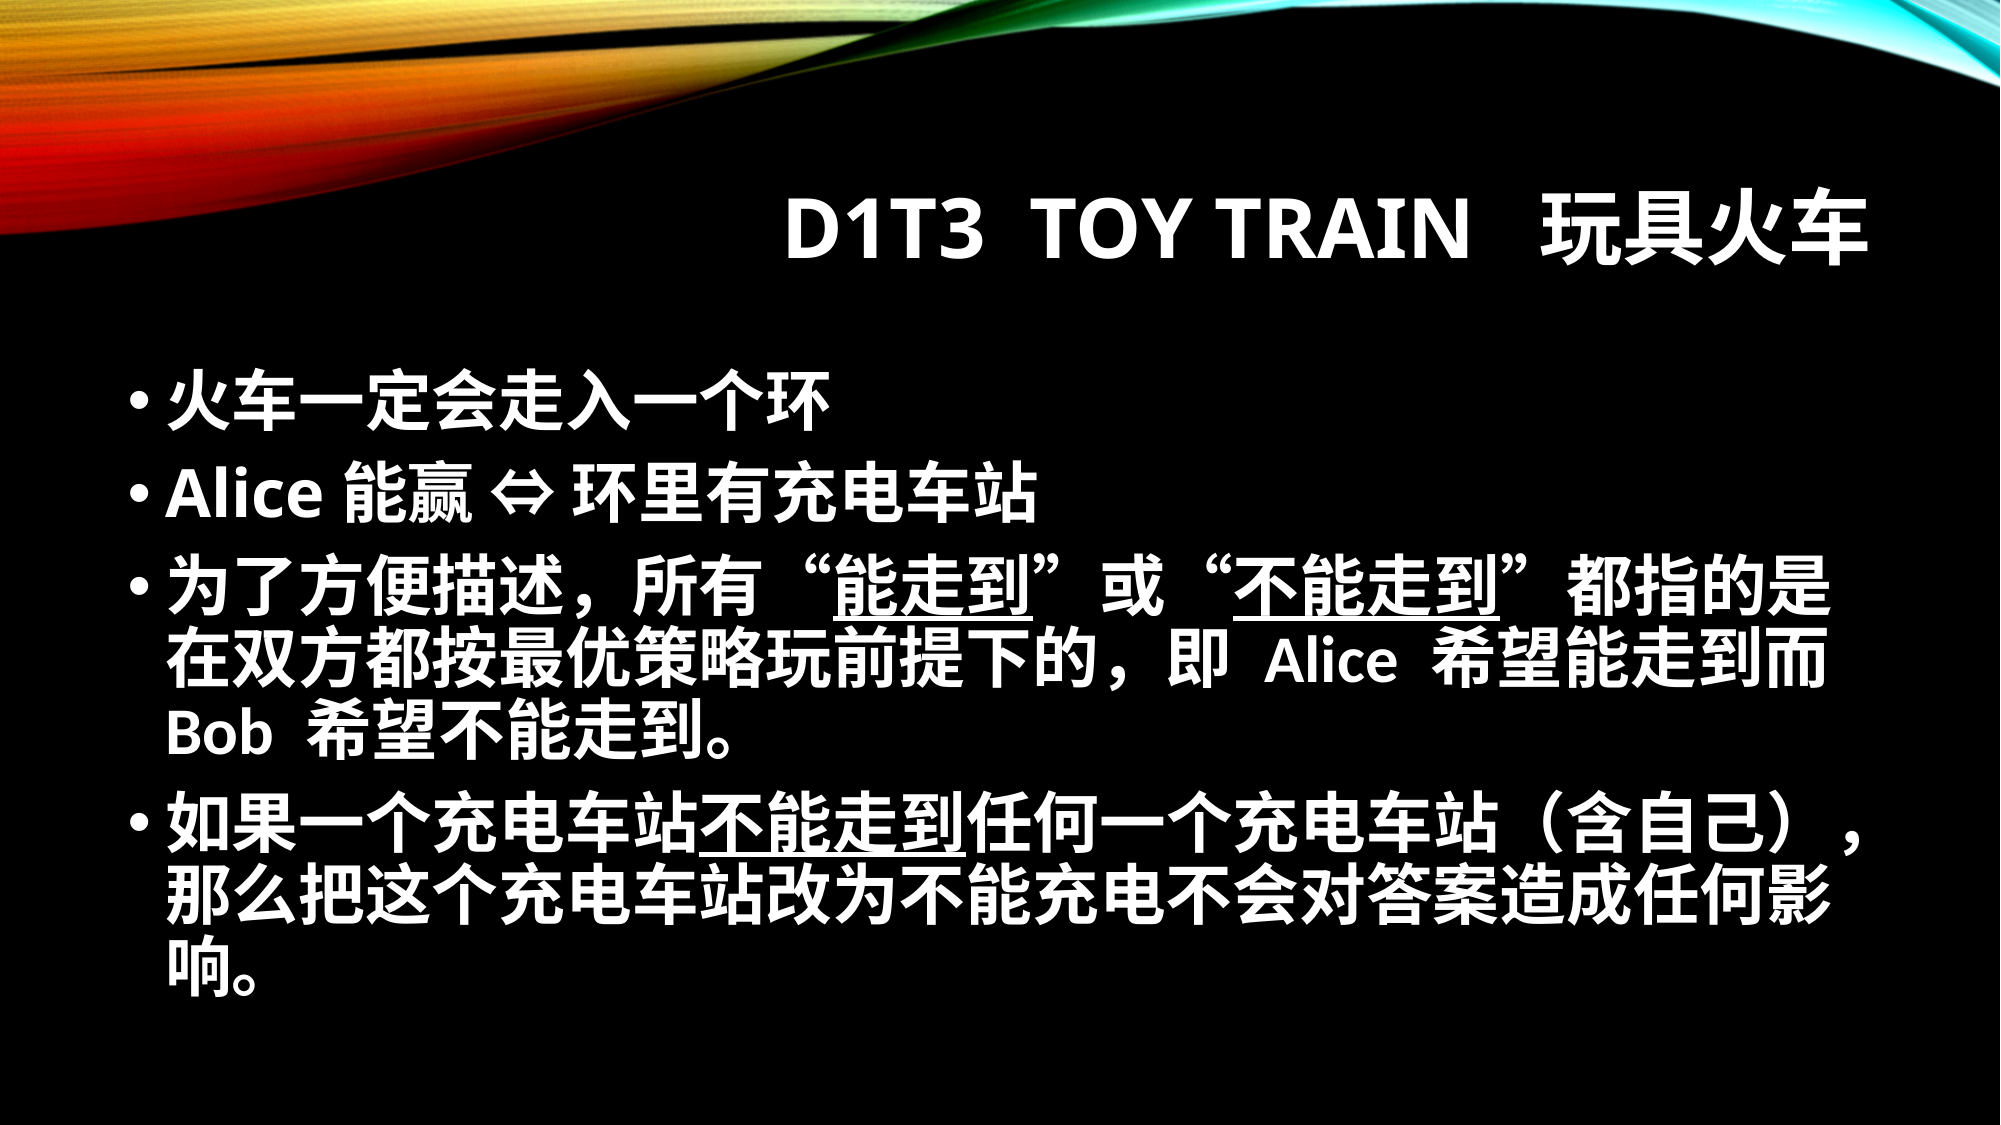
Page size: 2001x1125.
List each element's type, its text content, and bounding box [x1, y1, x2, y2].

list 火车一定会走入一个环 Alice能赢 ⇔ 环里有充电车站 为了方便描述，所有“能走到”或“不能走到”都指的是在双方都按最优策略玩前提下的，即 Alice 希望能走到而 Bob 希望不能走到。 如果一个充电车站不能走到任何一个充电车站（含自己），那么把这个充电车站改为不能充电不会对答案造成任何影响。 [112, 360, 1888, 1021]
picture [0, 0, 2000, 237]
title D1T3 Toy Train 玩具火车 [474, 125, 1888, 338]
